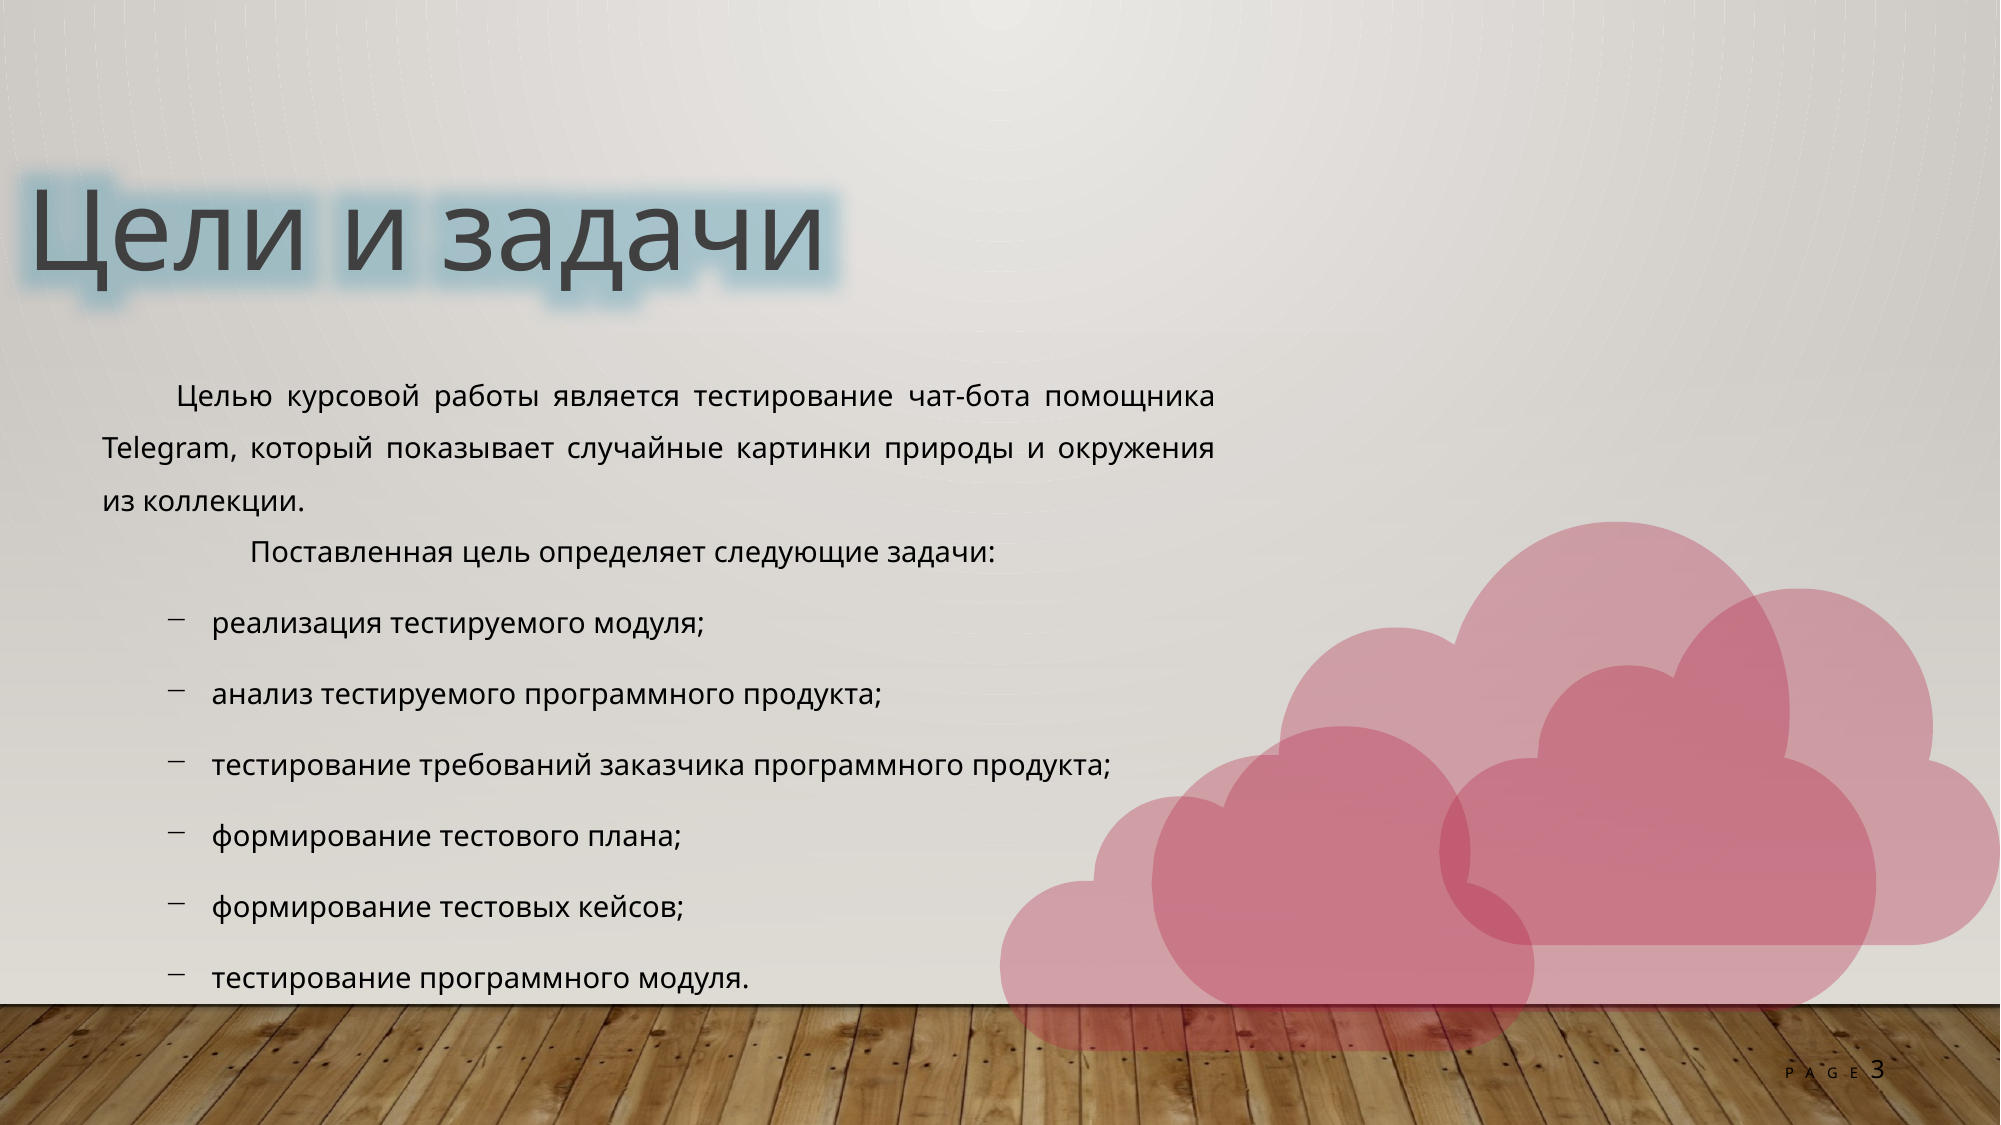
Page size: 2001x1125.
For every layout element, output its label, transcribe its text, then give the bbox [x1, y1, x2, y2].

text_box [1180, 752, 1257, 802]
text_box [1756, 585, 2000, 949]
text_box Целью курсовой работы является тестирование чат-бота помощника Telegram, который показывает случайные картинки природы и окружения из коллекции. Поставленная цель определяет следующие задачи: реализация тестируемого модуля; анализ тестируемого программного продукта; тестирование требований заказчика программного продукта; формирование тестового плана; формирование тестовых кейсов; тестирование программного модуля. [74, 352, 1243, 1062]
picture [0, 1004, 2000, 1125]
text_box Цели и задачи [11, 150, 844, 301]
text_box [1276, 518, 1880, 1016]
text_box [996, 723, 1538, 1055]
